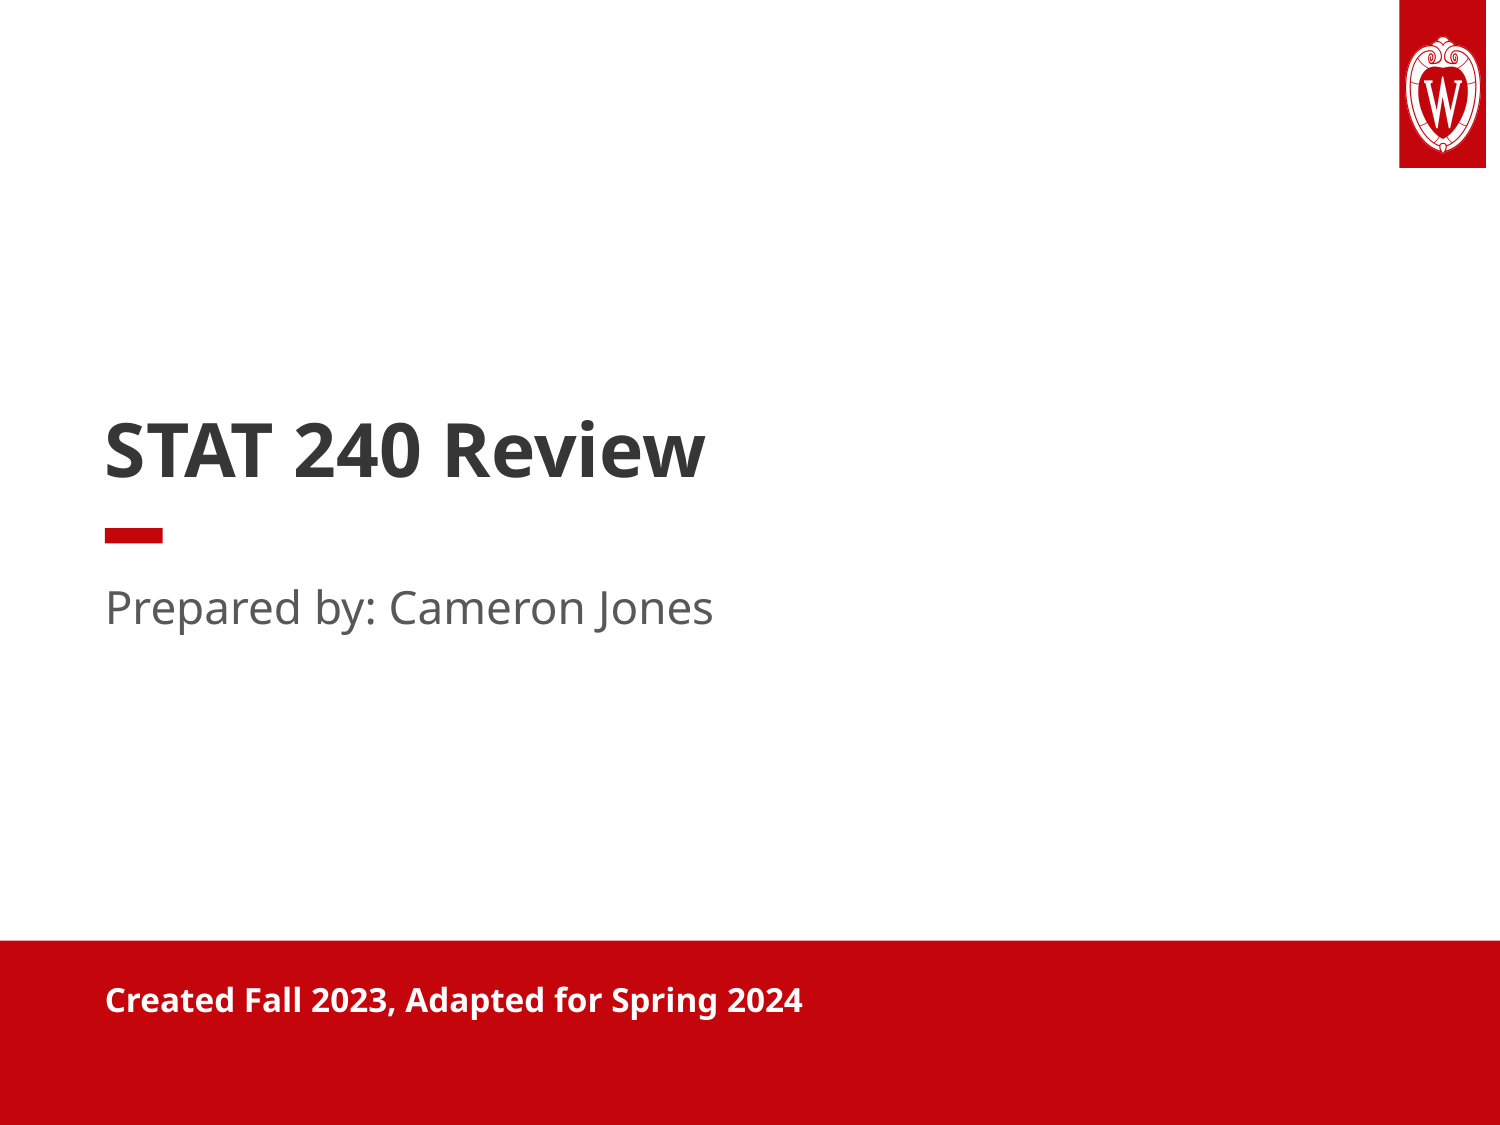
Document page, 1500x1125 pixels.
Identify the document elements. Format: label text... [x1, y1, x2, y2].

list Created Fall 2023, Adapted for Spring 2024 [104, 976, 1374, 1063]
picture [1405, 36, 1481, 154]
list Prepared by: Cameron Jones [104, 577, 1131, 693]
title STAT 240 Review [104, 148, 1131, 494]
